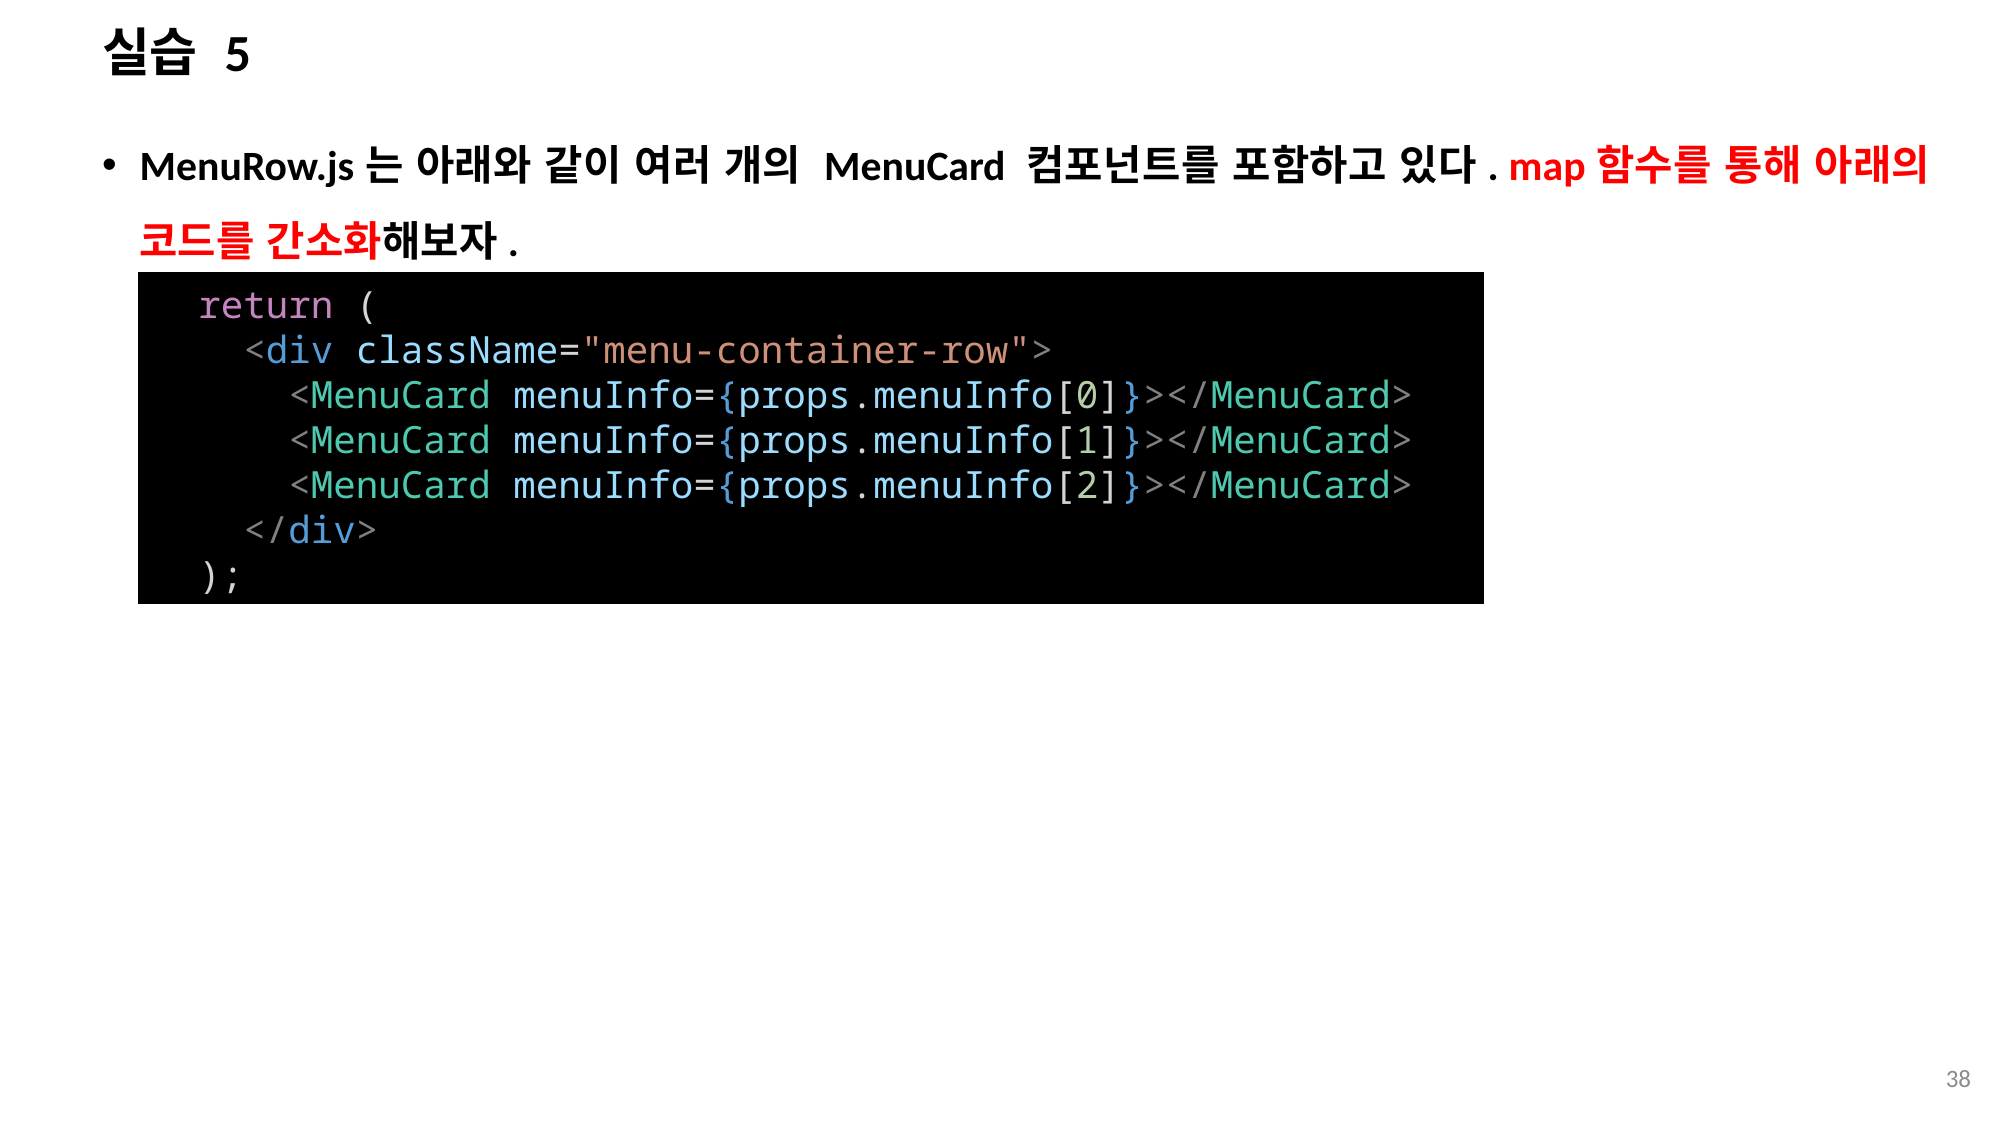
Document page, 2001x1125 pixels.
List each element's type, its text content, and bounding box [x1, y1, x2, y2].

text_box return ( <div className="menu-container-row"> <MenuCard menuInfo={props.menuInfo[0]}></MenuCard> <MenuCard menuInfo={props.menuInfo[1]}></MenuCard> <MenuCard menuInfo={props.menuInfo[2]}></MenuCard> </div> ); [138, 272, 1484, 604]
list MenuRow.js는 아래와 같이 여러 개의 MenuCard 컴포넌트를 포함하고 있다. map함수를 통해 아래의 코드를 간소화해보자. [87, 106, 1946, 1073]
title 실습 5 [87, 26, 1812, 83]
slide_number 38 [1536, 1047, 1987, 1108]
